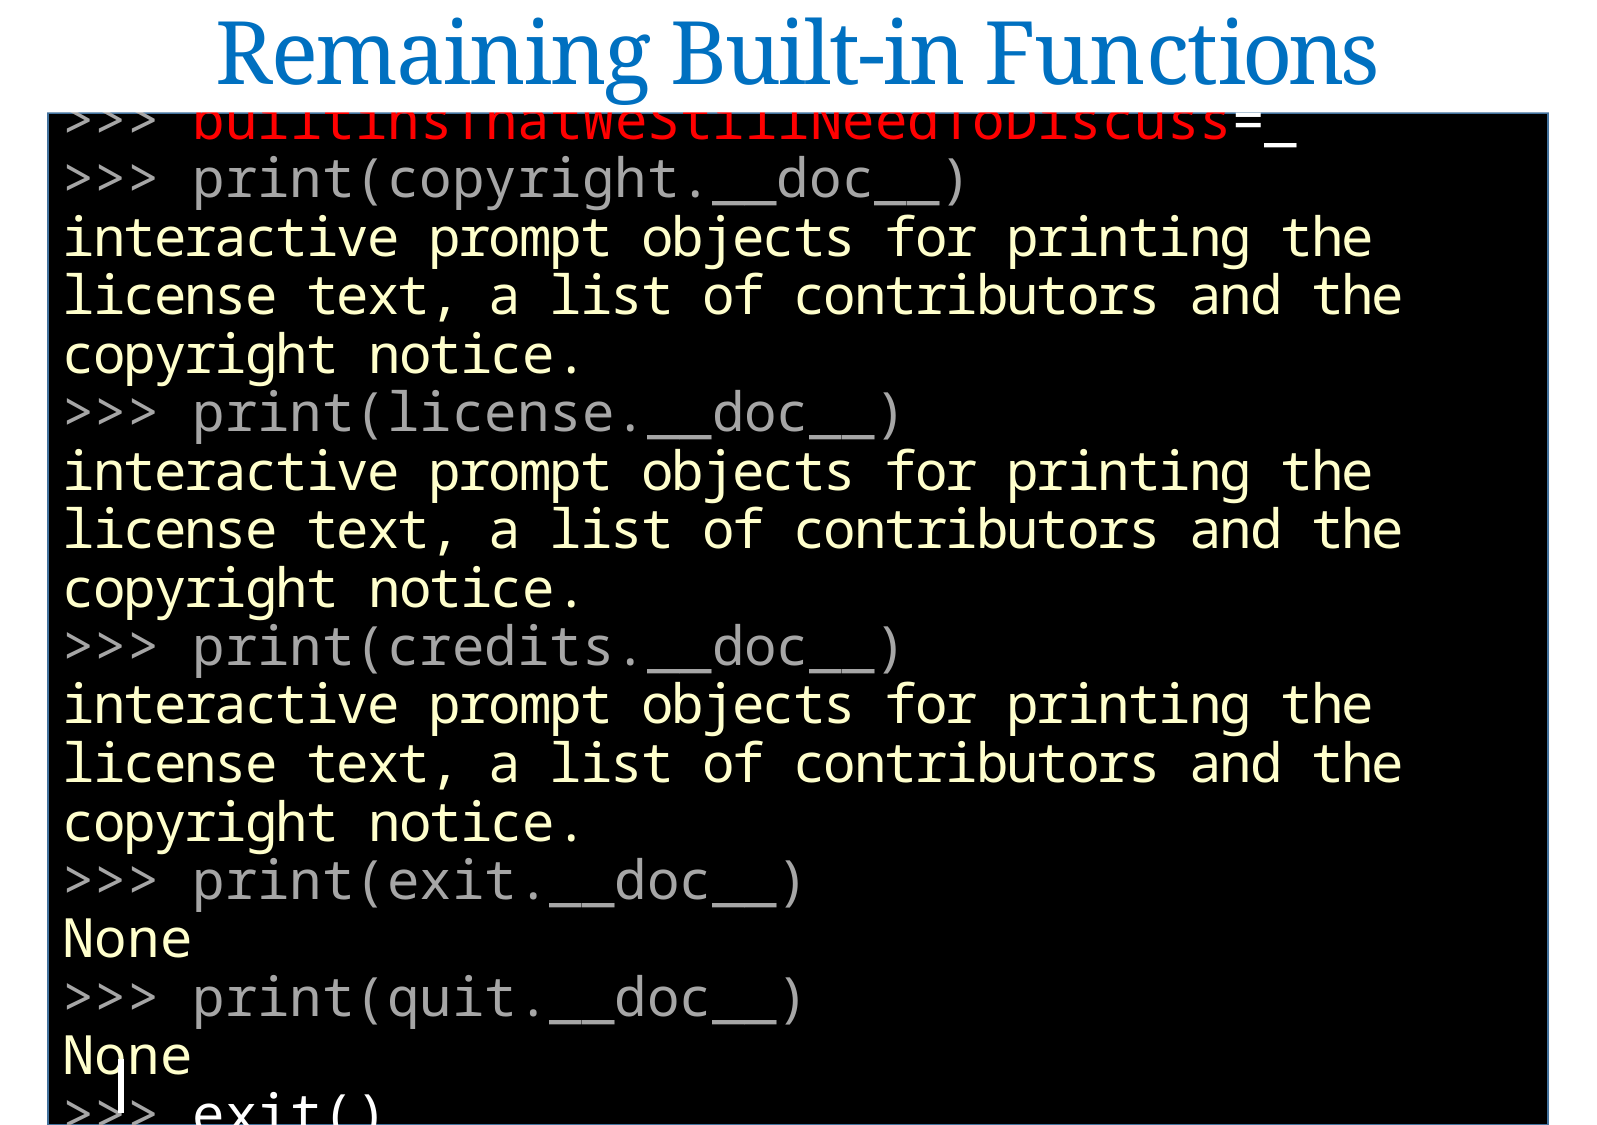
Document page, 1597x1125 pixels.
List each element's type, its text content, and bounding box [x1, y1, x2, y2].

text_box 'staticmethod', 'super', 'zip'] >>> builtinsThatWeStillNeedToDiscuss=_ >>> print(copyright.__doc__) interactive prompt objects for printing the license text, a list of contributors and the copyright notice. >>> print(license.__doc__) interactive prompt objects for printing the license text, a list of contributors and the copyright notice. >>> print(credits.__doc__) interactive prompt objects for printing the license text, a list of contributors and the copyright notice. >>> print(exit.__doc__) None >>> print(quit.__doc__) None >>> exit() % [47, 113, 1549, 1125]
text_box Remaining Built-in Functions [0, 0, 1597, 113]
